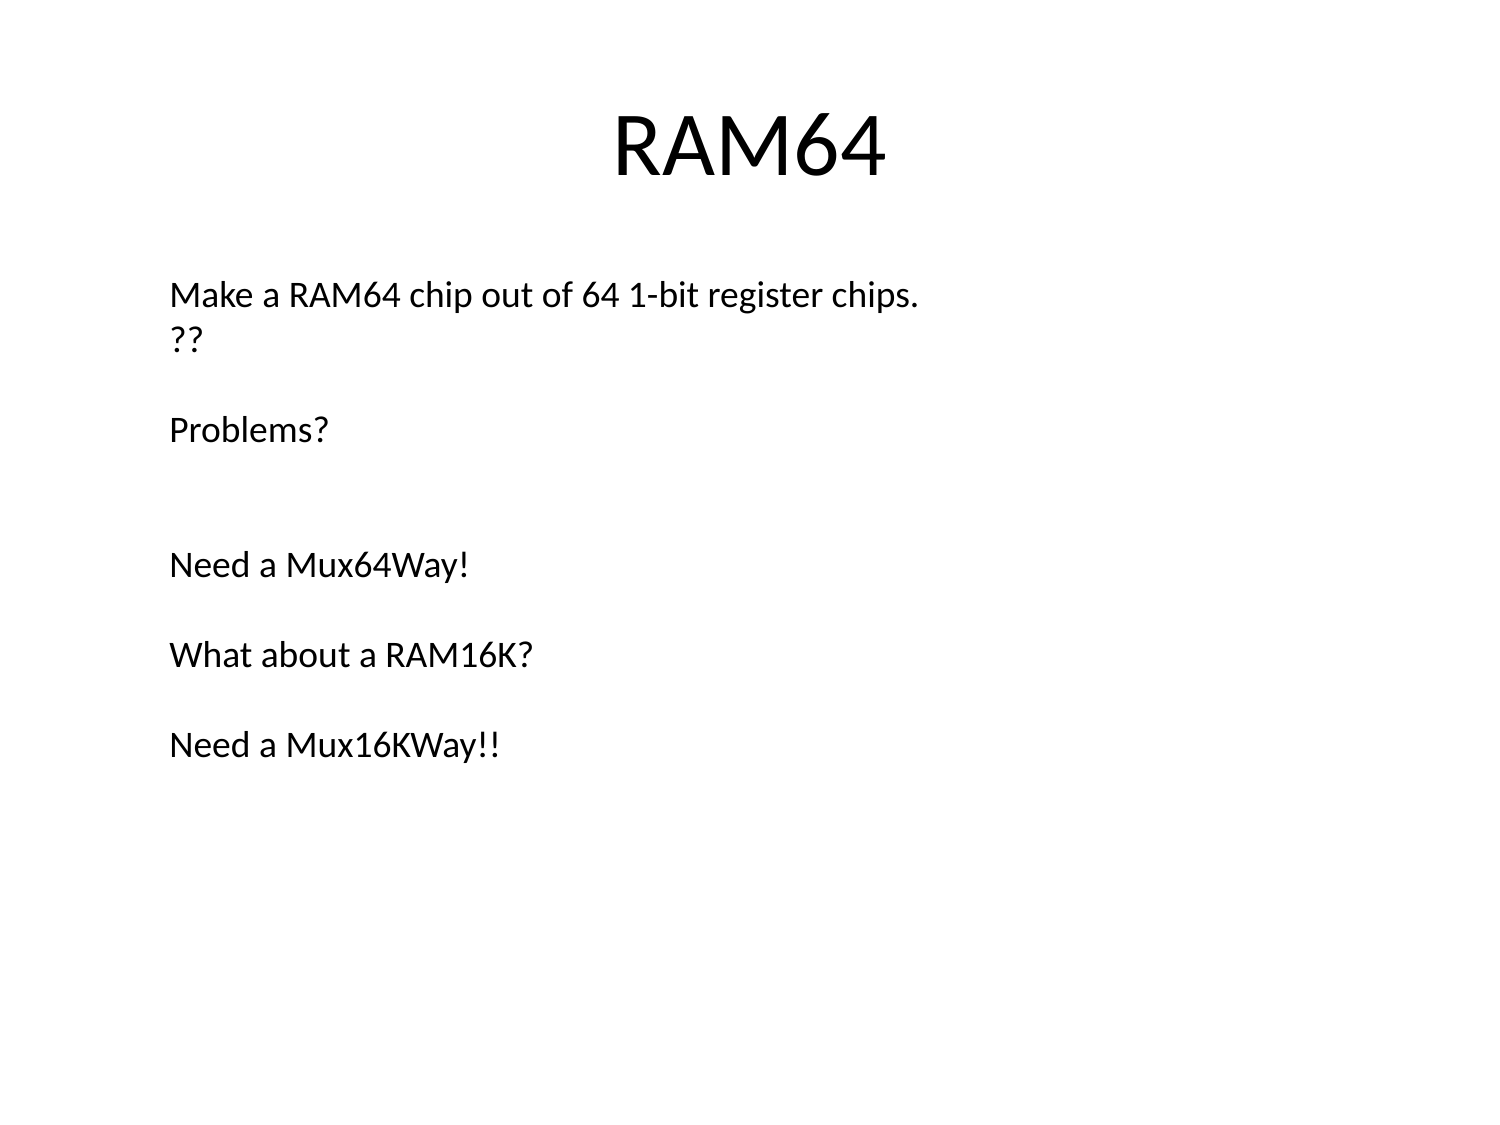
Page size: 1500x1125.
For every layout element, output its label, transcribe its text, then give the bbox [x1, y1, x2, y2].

title RAM64 [75, 45, 1425, 233]
text_box Make a RAM64 chip out of 64 1-bit register chips. ?? Problems? Need a Mux64Way! What about a RAM16K? Need a Mux16KWay!! [154, 262, 936, 773]
